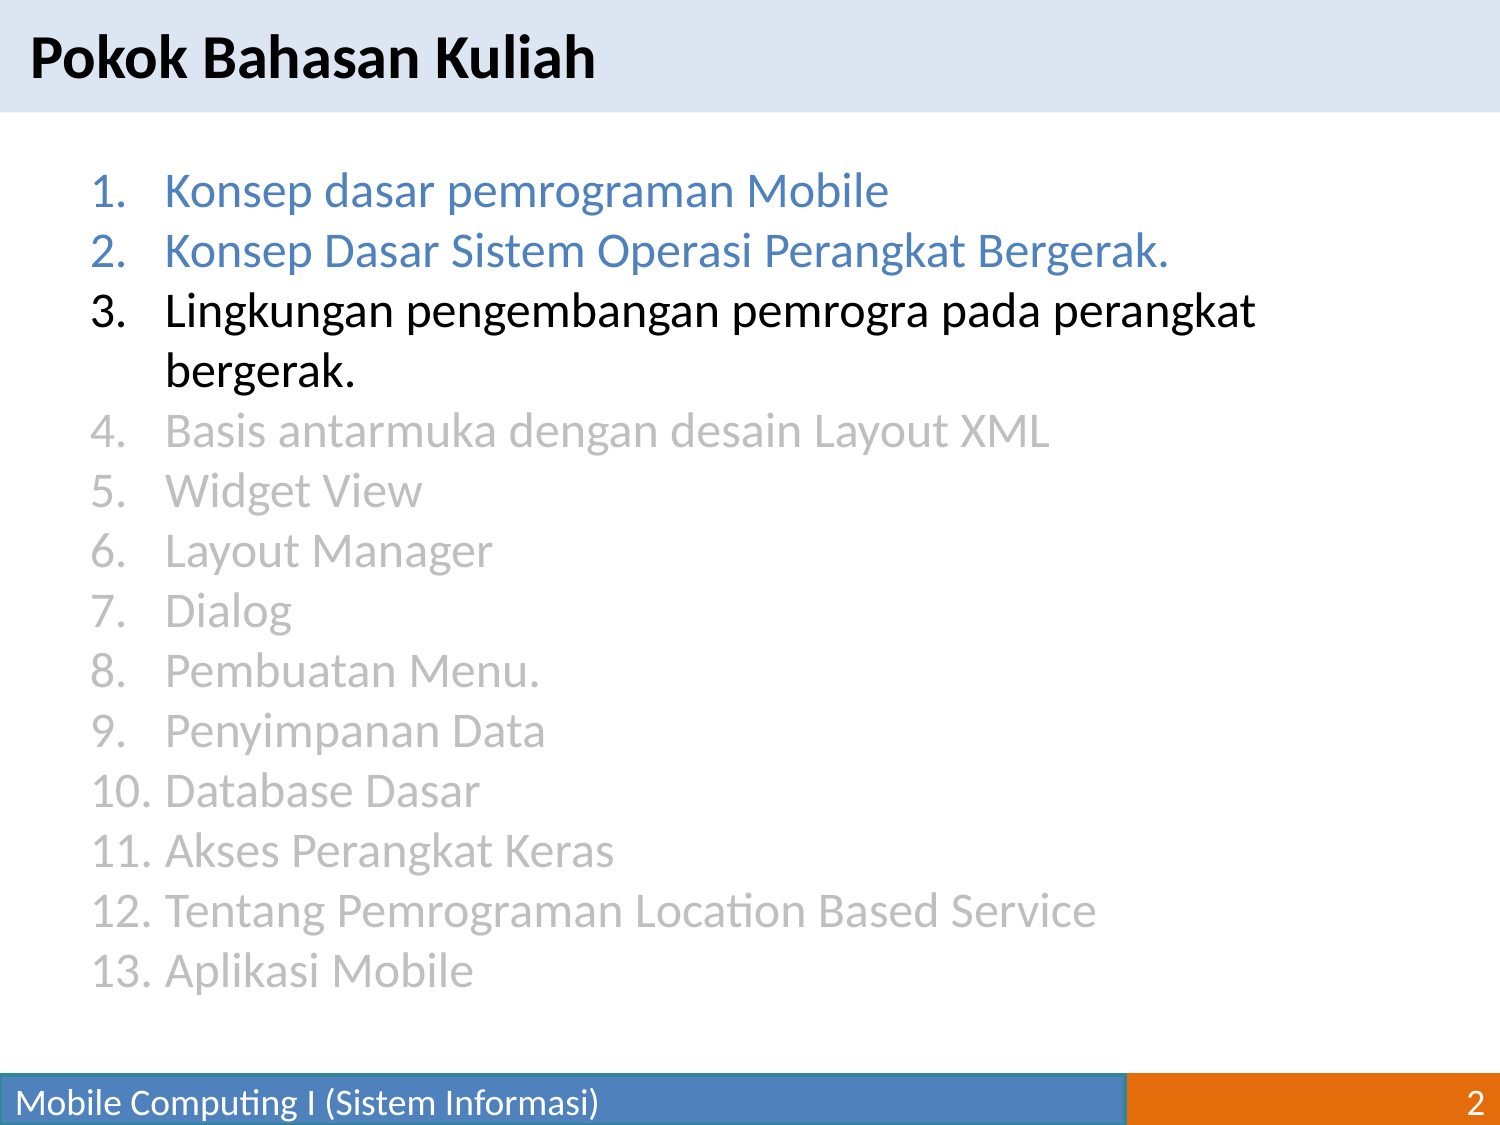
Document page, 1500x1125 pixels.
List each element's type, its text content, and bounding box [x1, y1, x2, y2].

text_box 2 [1127, 1073, 1500, 1125]
text_box Konsep dasar pemrograman Mobile Konsep Dasar Sistem Operasi Perangkat Bergerak. Lingkungan pengembangan pemrogra pada perangkat bergerak. Basis antarmuka dengan desain Layout XML Widget View Layout Manager Dialog Pembuatan Menu. Penyimpanan Data Database Dasar Akses Perangkat Keras Tentang Pemrograman Location Based Service Aplikasi Mobile [74, 149, 1425, 1005]
text_box [0, 0, 1500, 115]
text_box Mobile Computing I (Sistem Informasi) [0, 1073, 1127, 1125]
text_box Pokok Bahasan Kuliah [15, 9, 613, 99]
